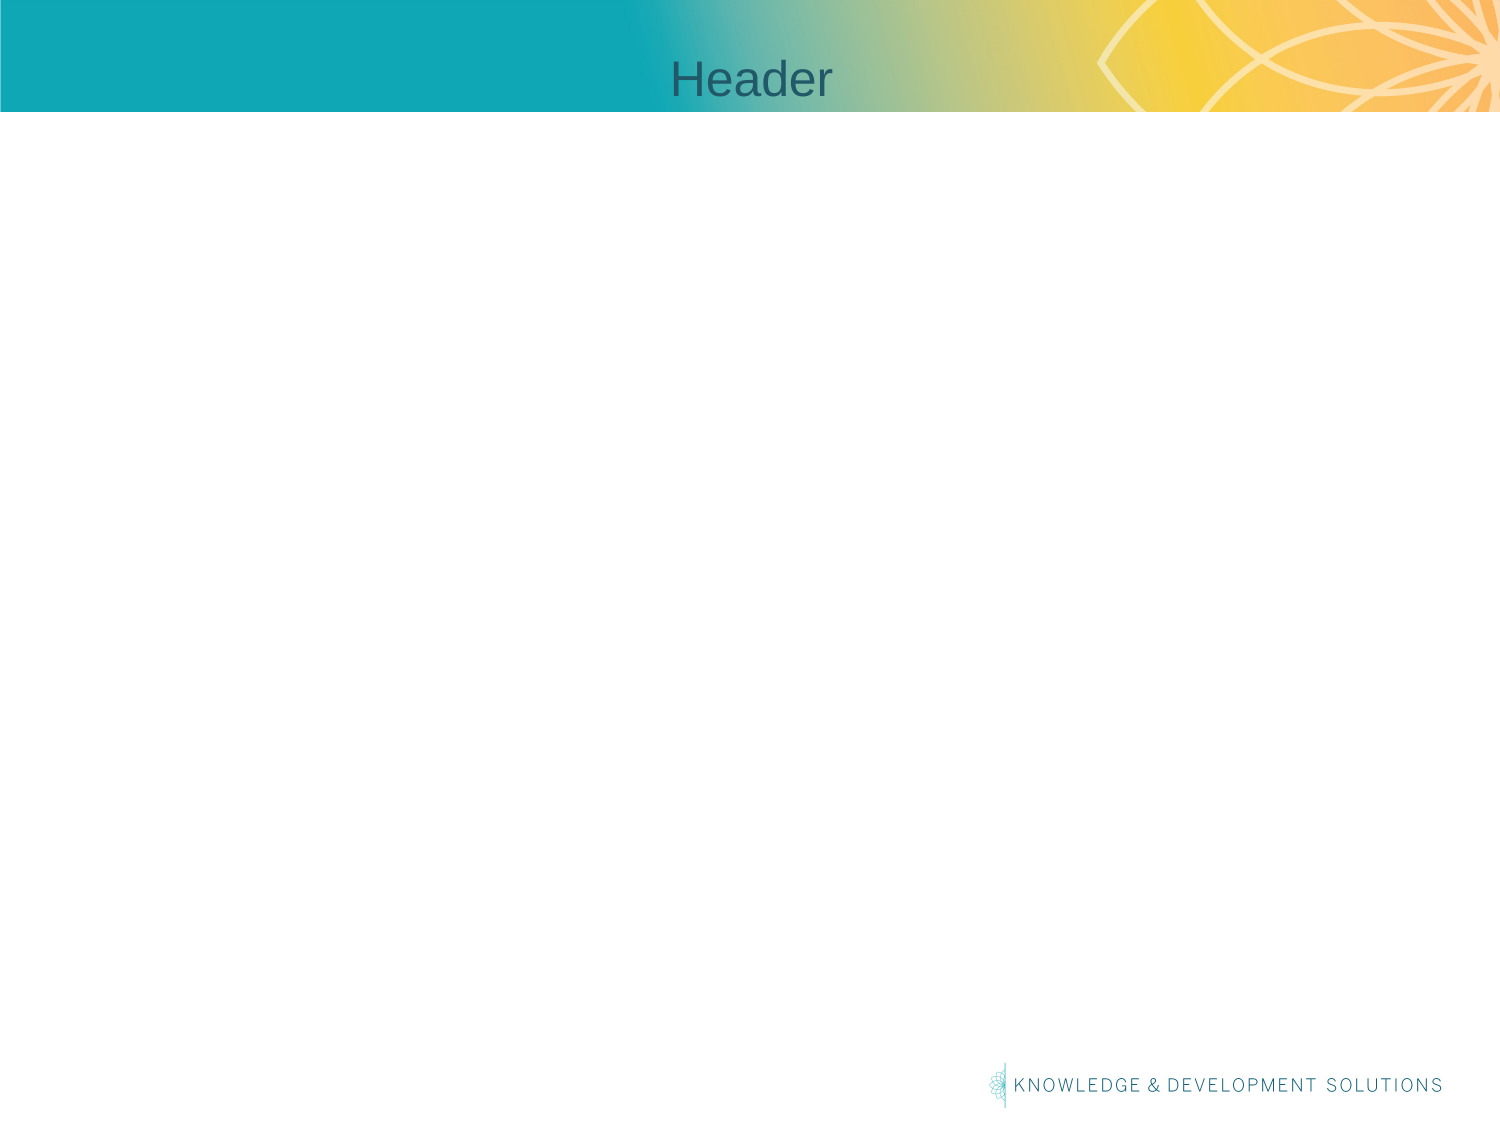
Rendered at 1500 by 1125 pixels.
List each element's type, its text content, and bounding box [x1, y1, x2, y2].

text_box Header [65, 39, 1438, 114]
picture [0, 0, 1500, 112]
picture [971, 1051, 1500, 1125]
